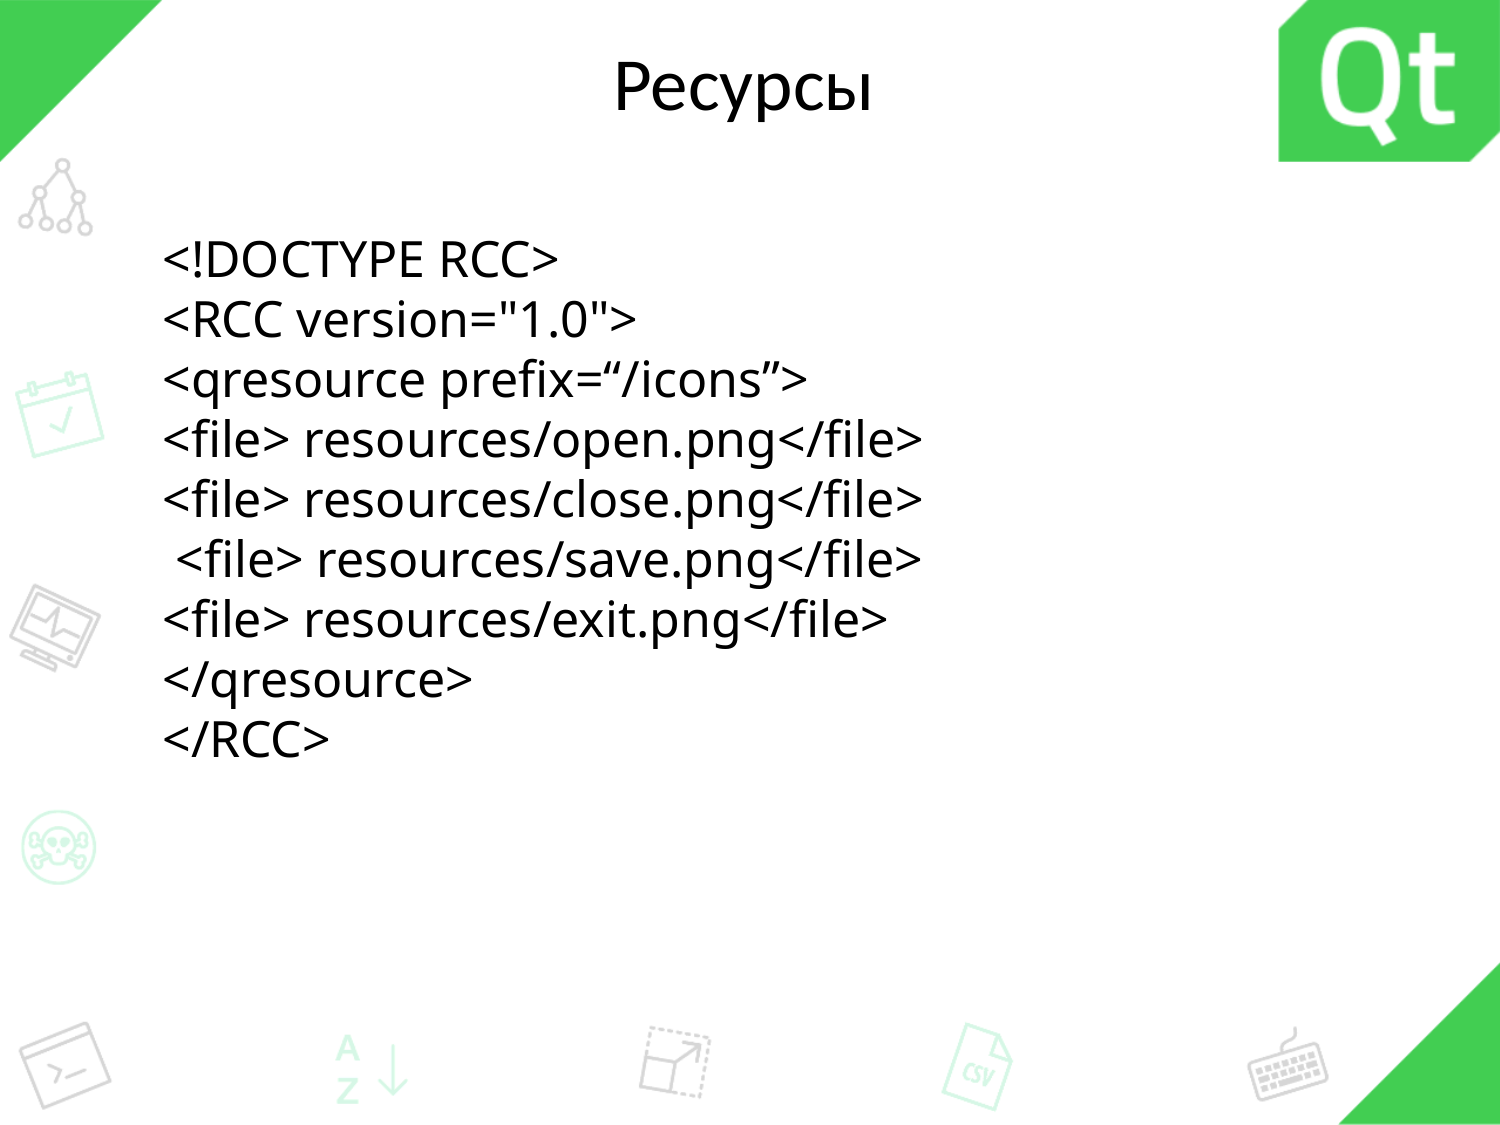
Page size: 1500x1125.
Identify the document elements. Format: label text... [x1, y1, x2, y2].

list <!DOCTYPE RCC> <RCC version="1.0"> <qresource prefix=“/icons”> <file> resources/open.png</file> <file> resources/close.png</file> <file> resources/save.png</file> <file> resources/exit.png</file> </qresource> </RCC> [147, 170, 1034, 824]
title Ресурсы [64, 0, 1424, 161]
picture [0, 0, 1500, 1125]
